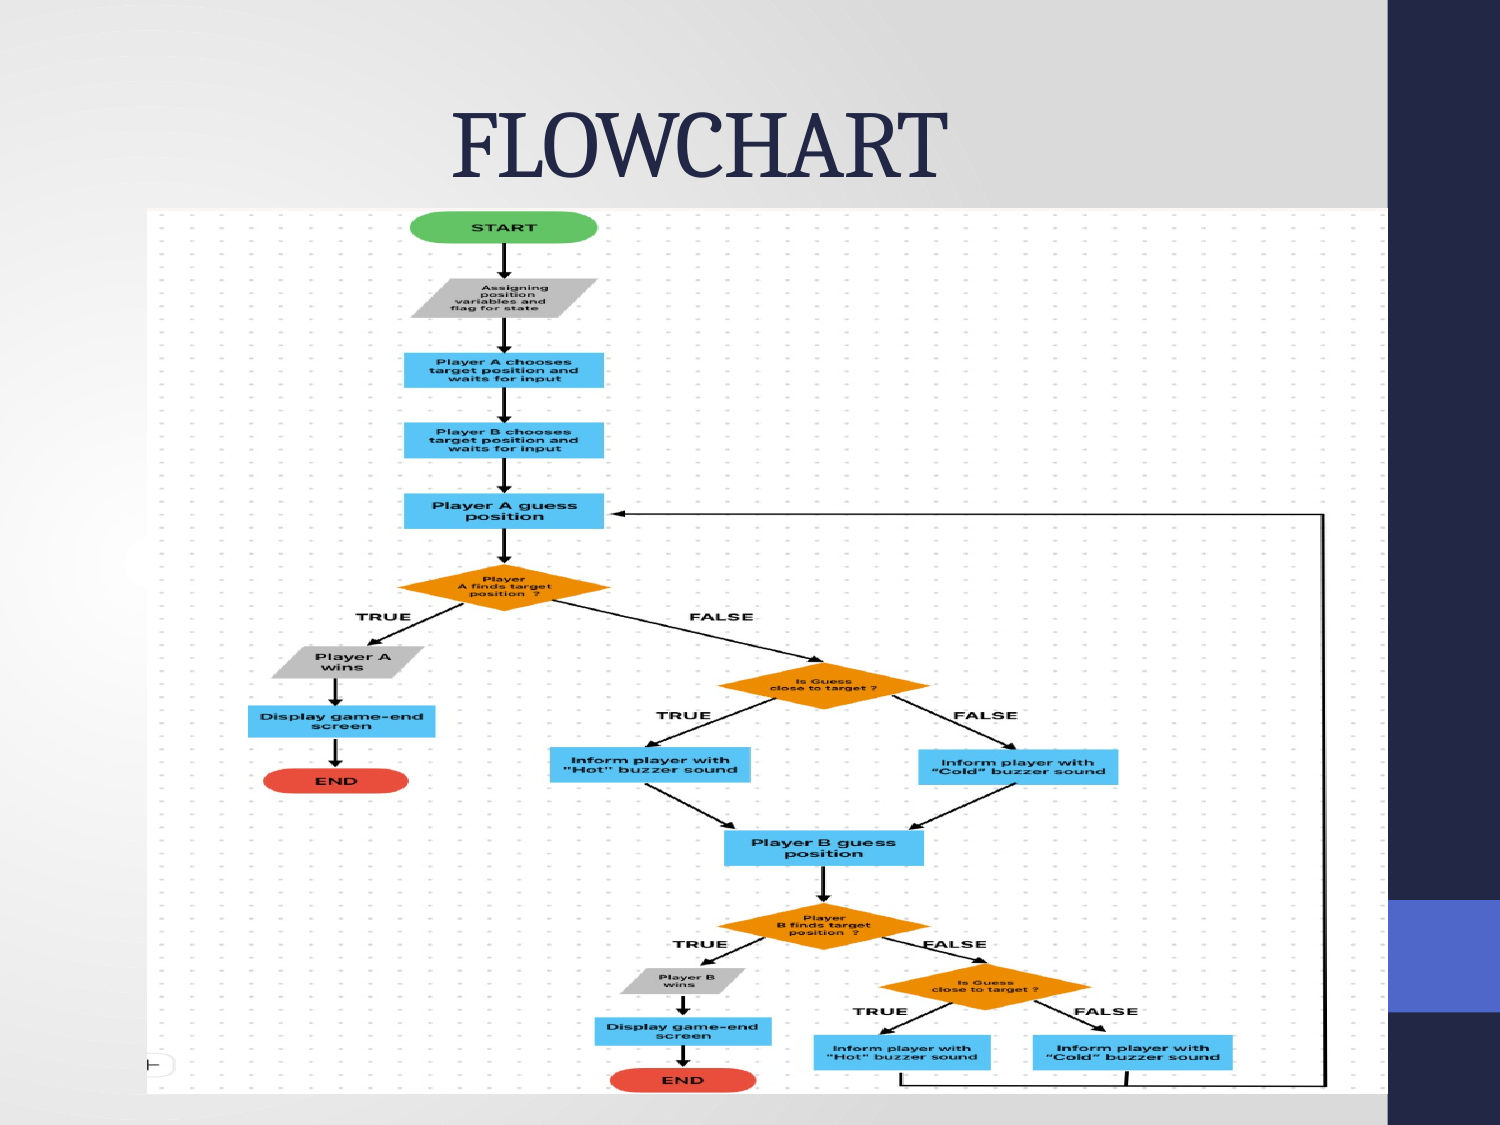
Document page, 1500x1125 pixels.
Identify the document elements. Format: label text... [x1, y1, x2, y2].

picture [146, 207, 1389, 1095]
title FLOWCHART [75, 45, 1325, 233]
